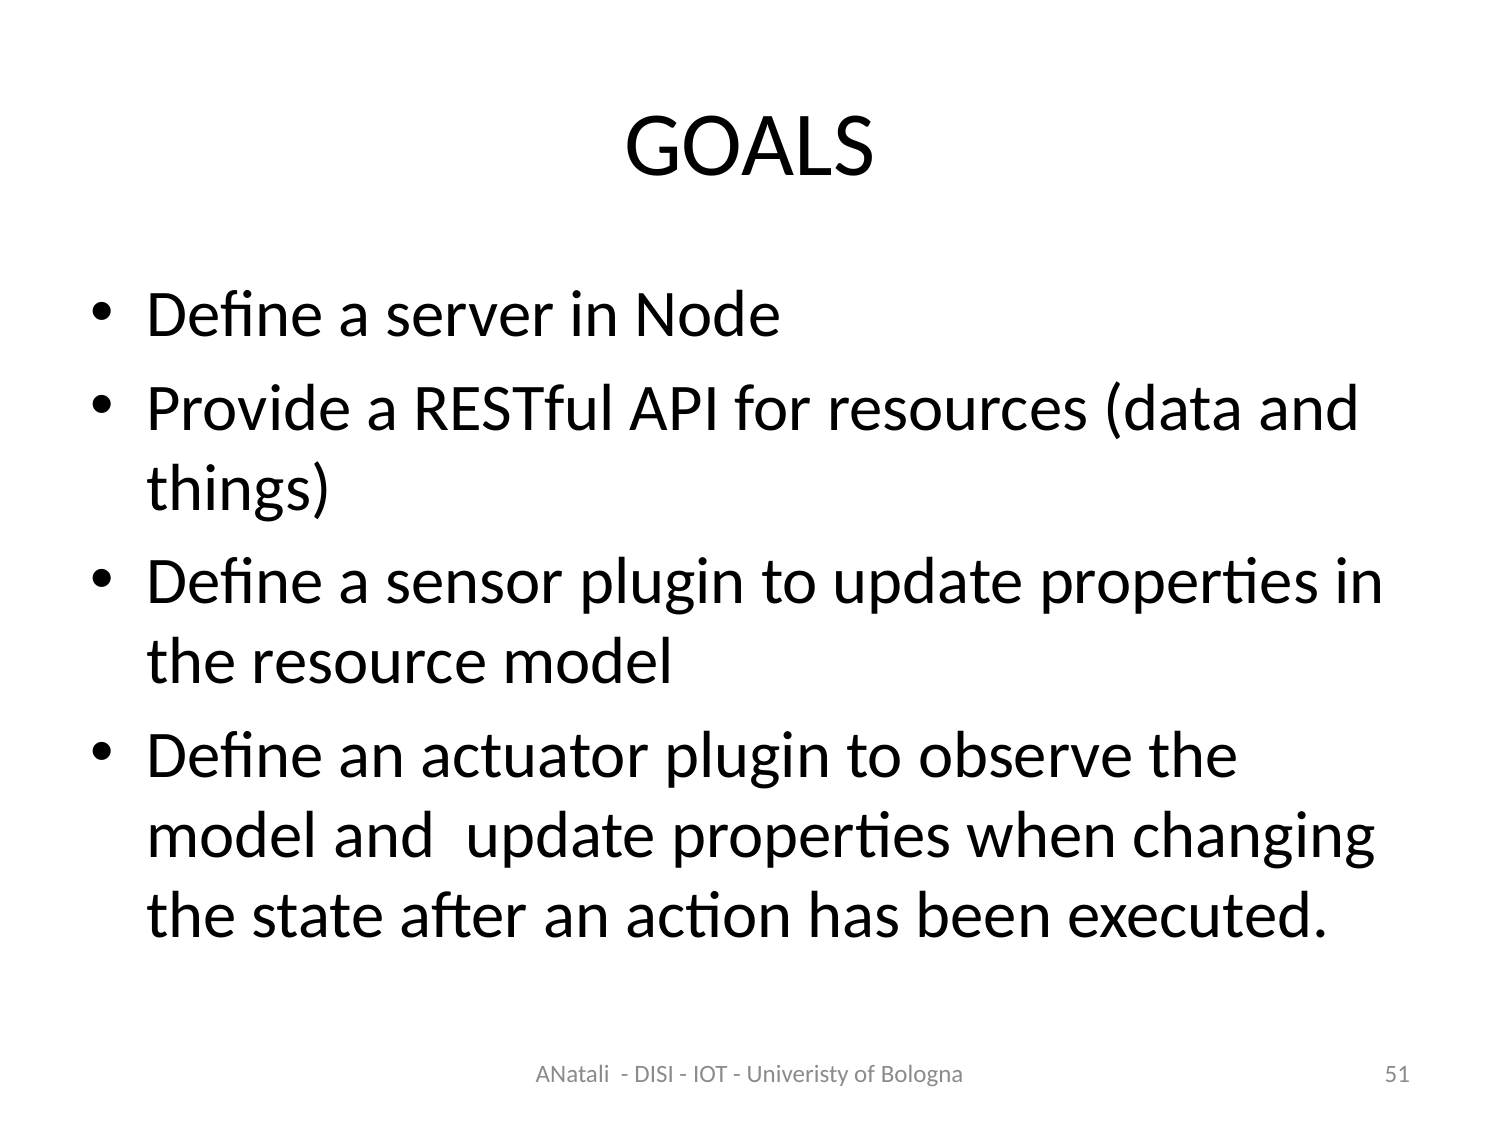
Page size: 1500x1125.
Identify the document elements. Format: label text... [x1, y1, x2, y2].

list Define a server in Node Provide a RESTful API for resources (data and things) Define a sensor plugin to update properties in the resource model Define an actuator plugin to observe the model and update properties when changing the state after an action has been executed. [75, 262, 1425, 1005]
slide_number 51 [1074, 1042, 1425, 1103]
title GOALS [75, 45, 1425, 233]
footer ANatali - DISI - IOT - Univeristy of Bologna [512, 1042, 988, 1103]
